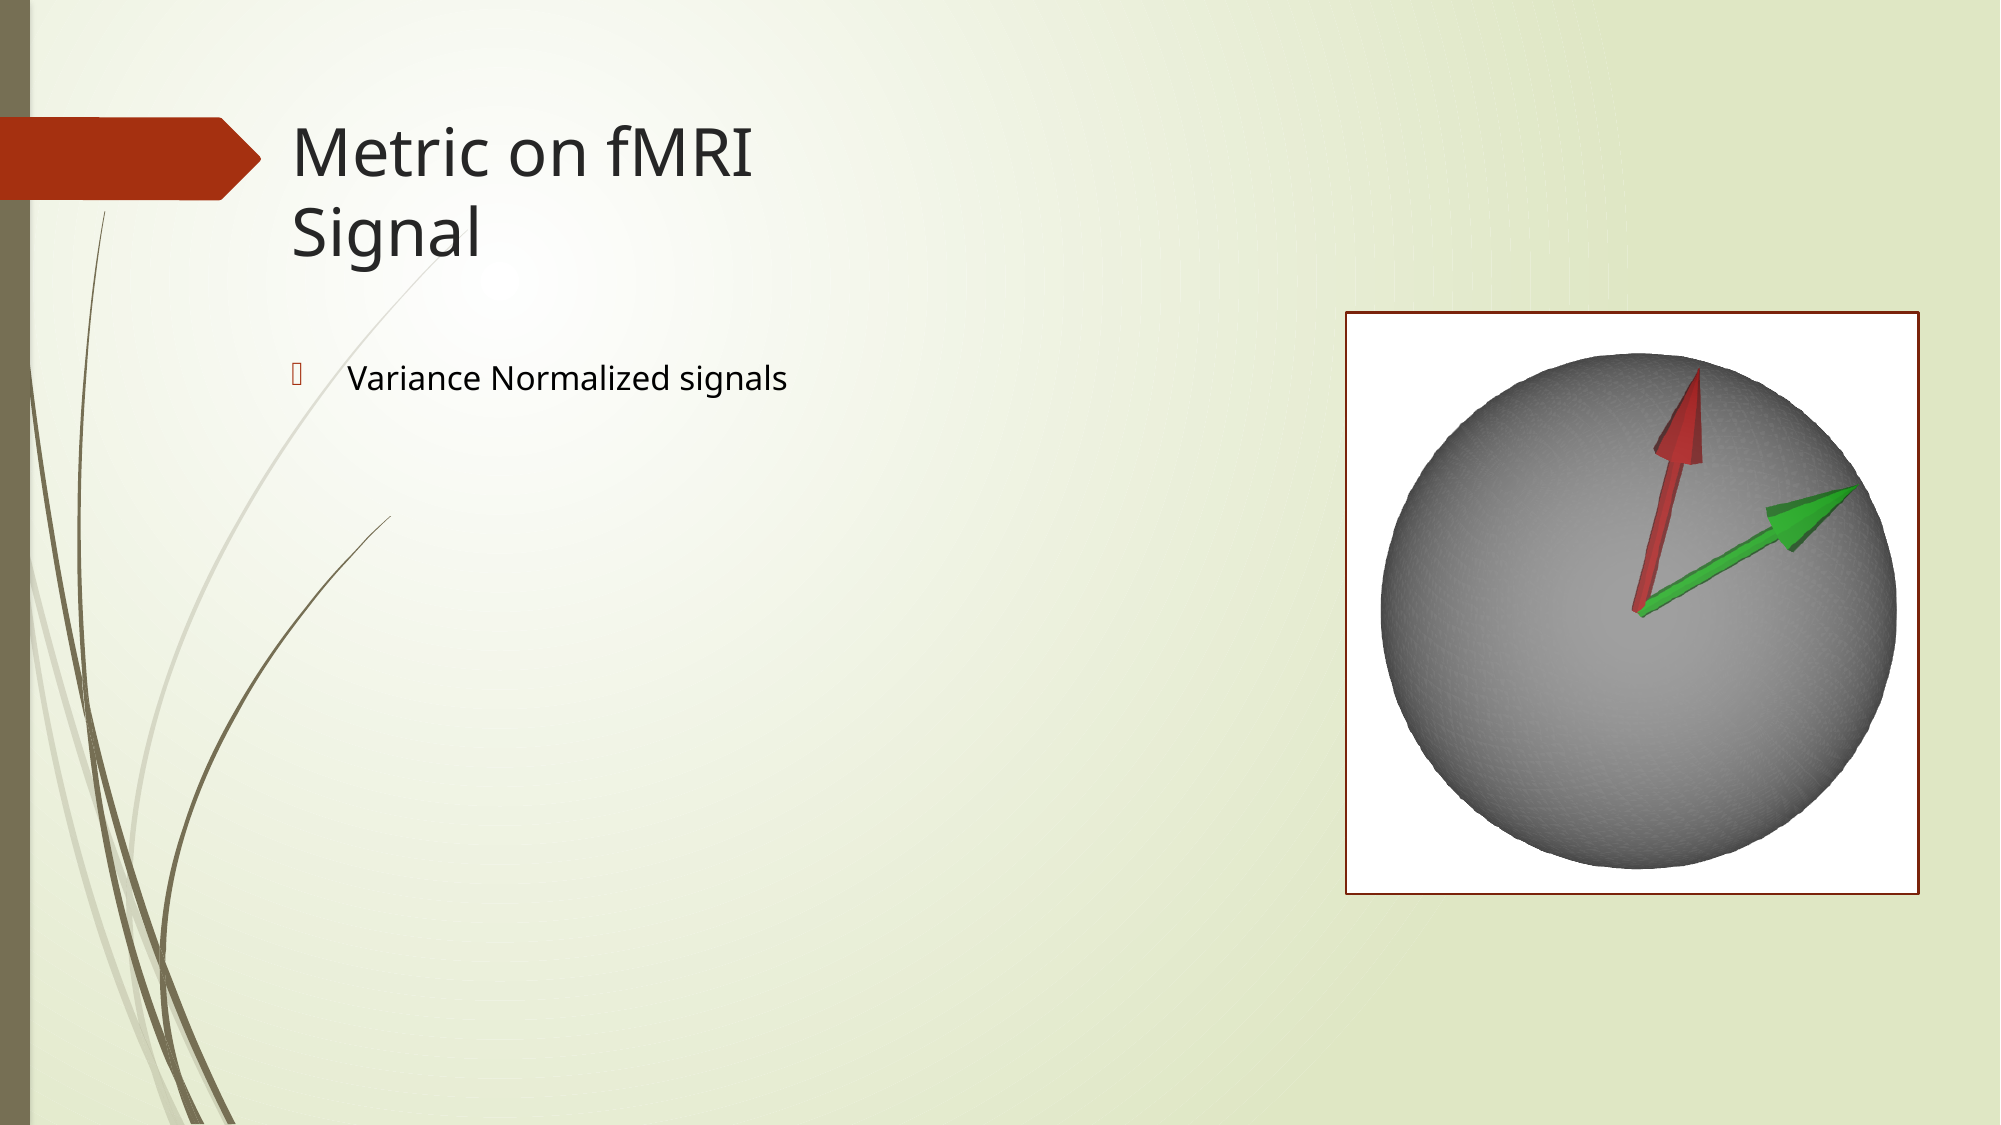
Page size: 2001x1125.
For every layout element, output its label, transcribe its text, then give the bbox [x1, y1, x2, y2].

title Metric on fMRI Signal [276, 102, 940, 313]
list Variance Normalized signals [276, 350, 940, 970]
picture [1345, 312, 1919, 895]
